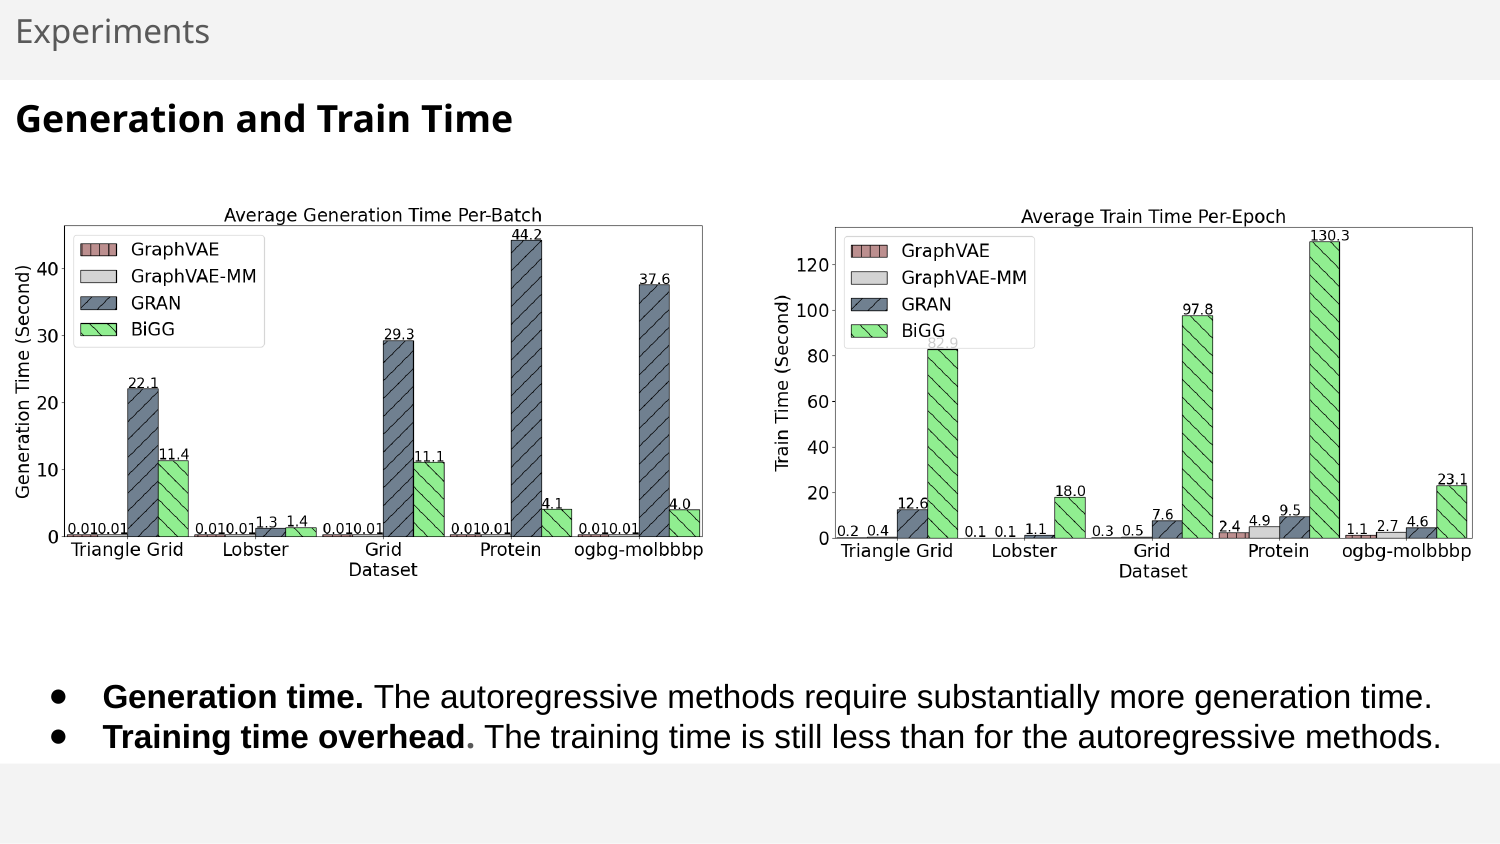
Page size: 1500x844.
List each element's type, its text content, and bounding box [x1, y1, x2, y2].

picture [773, 207, 1476, 582]
subtitle Experiments [0, 0, 1262, 85]
title Generation and Train Time [0, 85, 1262, 183]
subtitle Generation time. The autoregressive methods require substantially more generation time. Training time overhead. The training time is still less than for the autoregressive methods. [12, 660, 1476, 788]
picture [12, 204, 704, 579]
